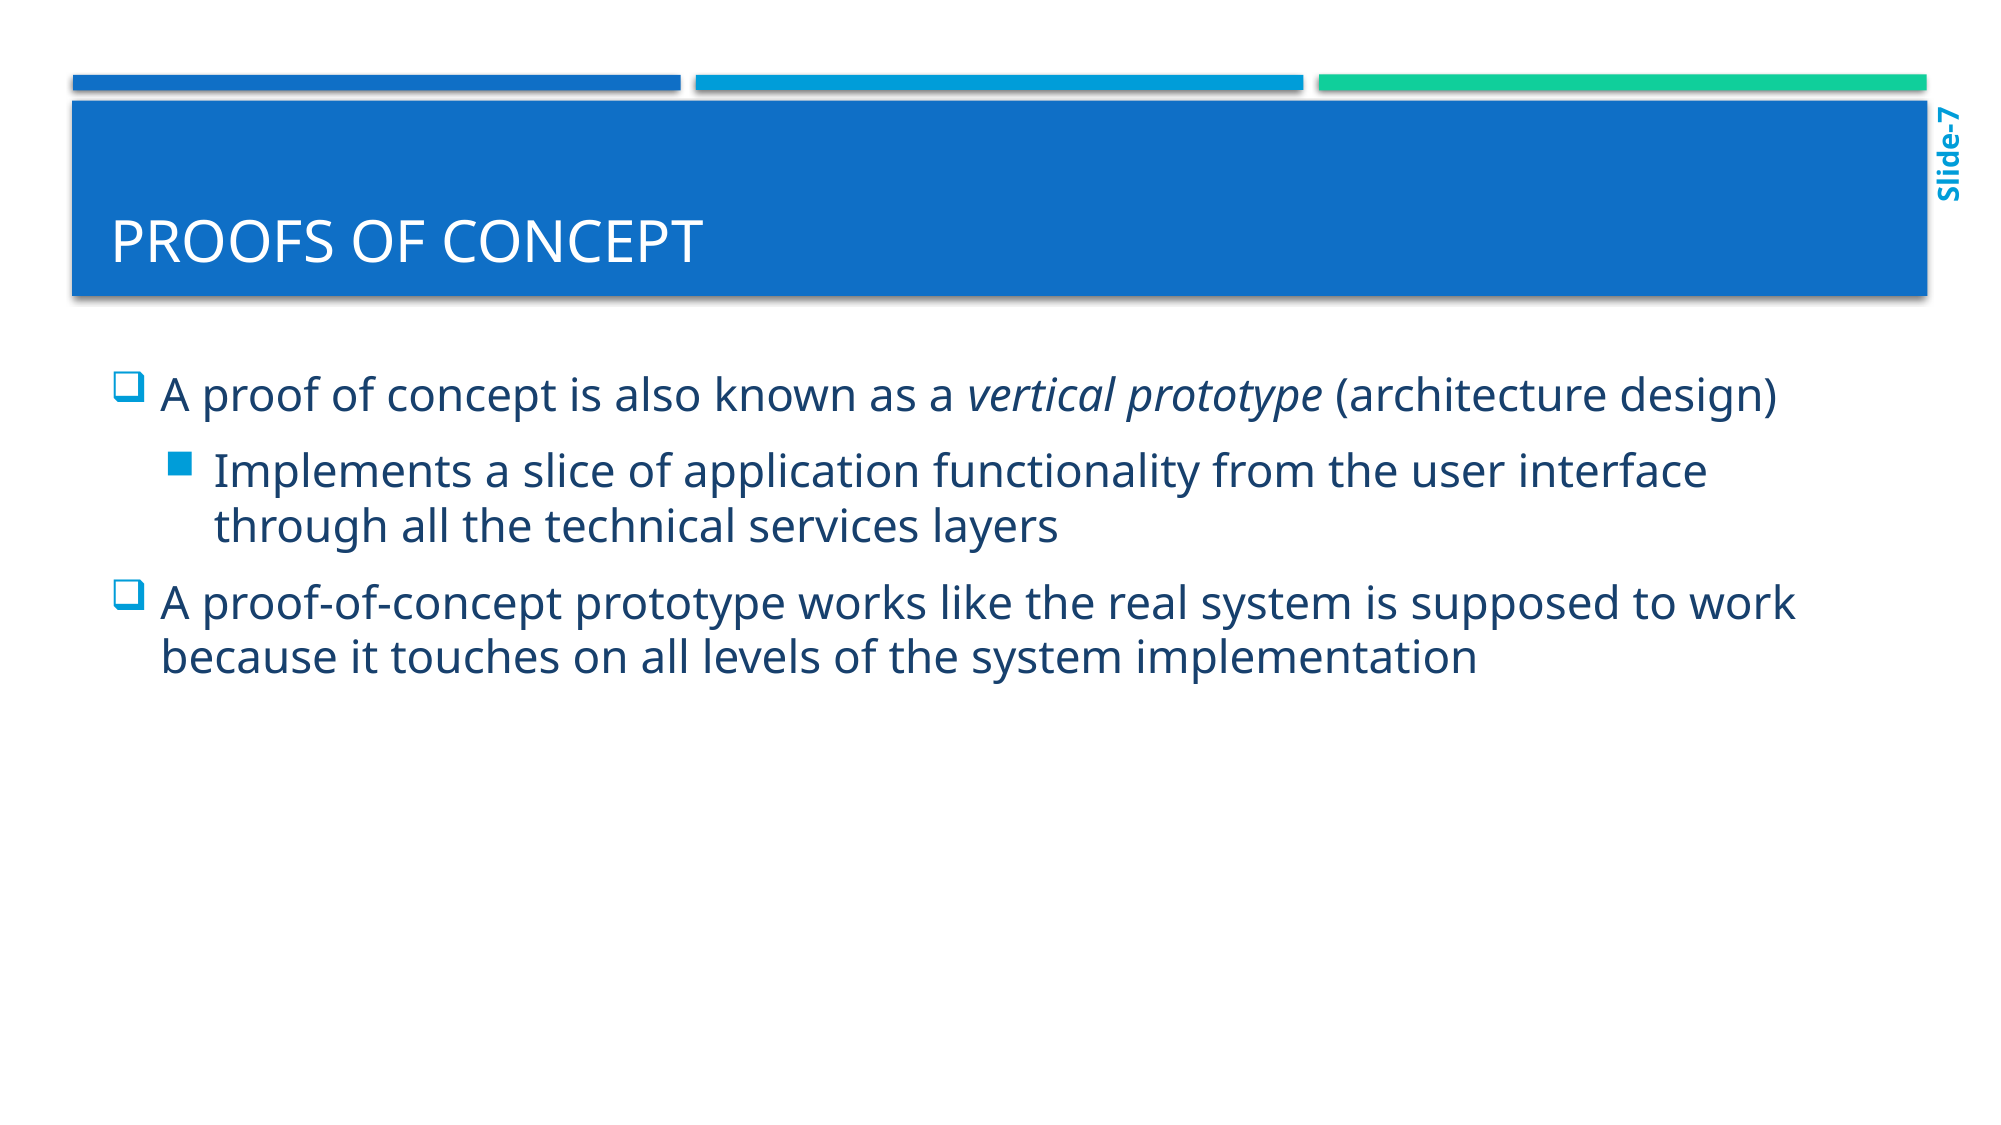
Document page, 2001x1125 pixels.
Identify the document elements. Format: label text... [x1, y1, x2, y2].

list A proof of concept is also known as a vertical prototype (architecture design) Implements a slice of application functionality from the user interface through all the technical services layers A proof-of-concept prototype works like the real system is supposed to work because it touches on all levels of the system implementation [95, 357, 1905, 962]
title proofs of concept [95, 115, 1905, 282]
text_box Slide-7 [1930, 99, 1970, 266]
